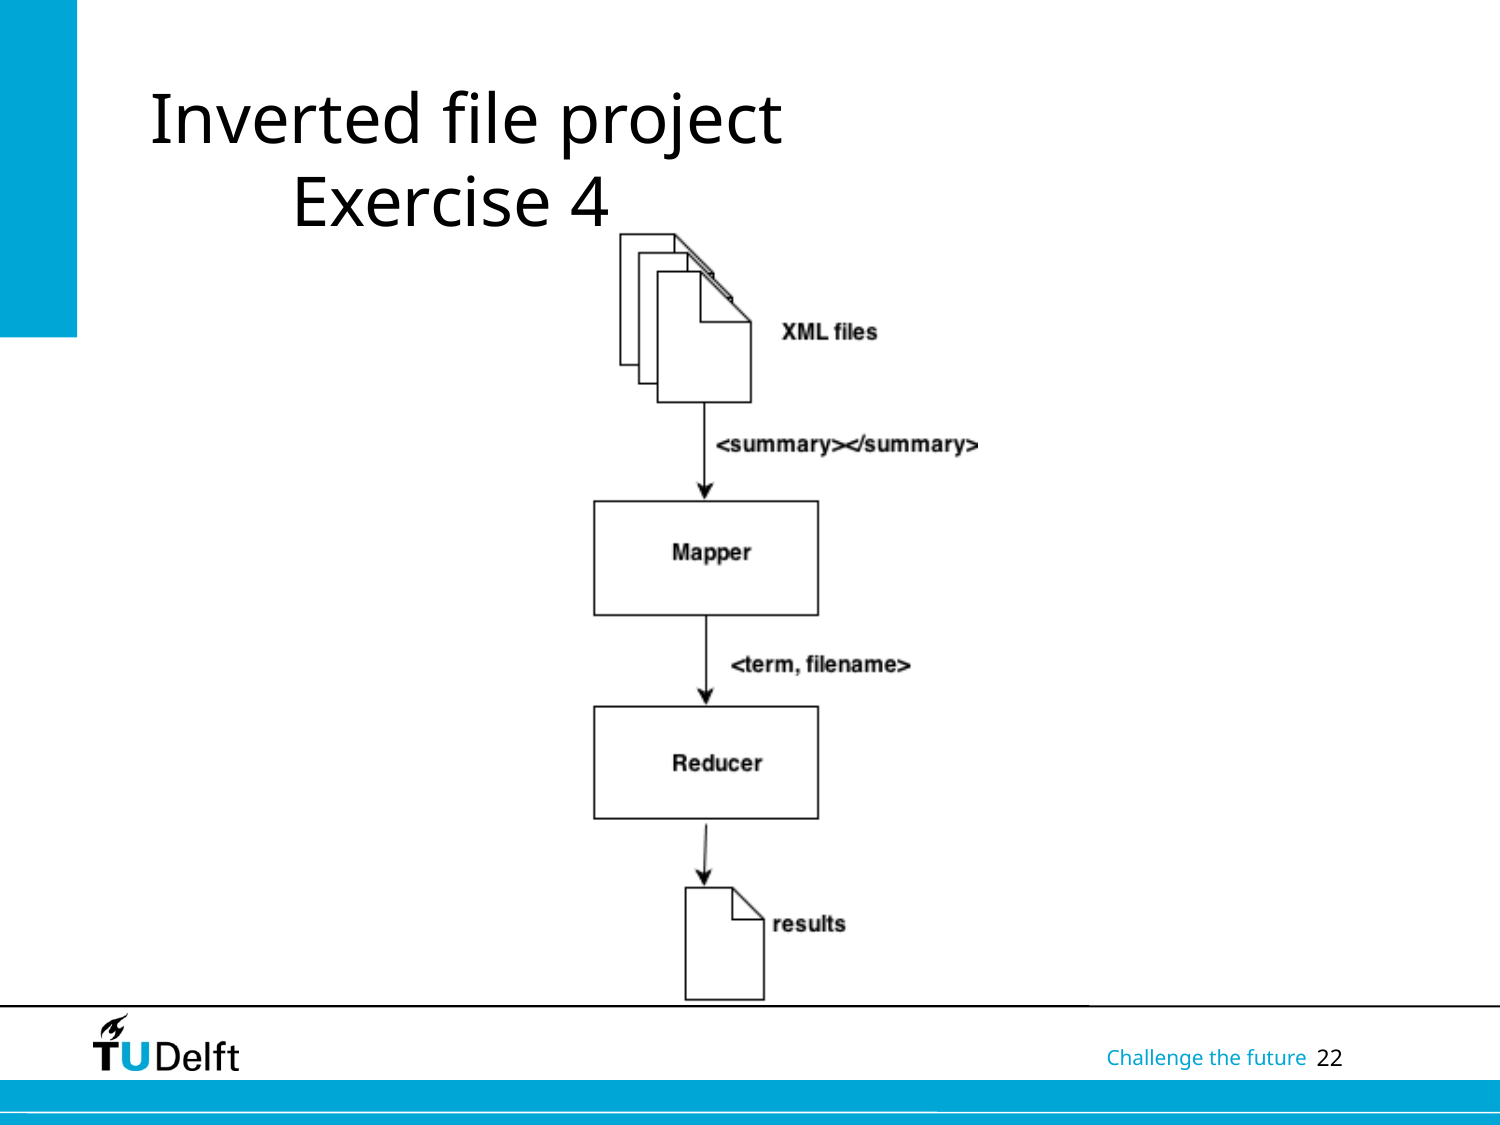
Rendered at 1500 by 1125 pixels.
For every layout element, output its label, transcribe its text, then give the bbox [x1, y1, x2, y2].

title Inverted file project Exercise 4 [150, 74, 1326, 280]
picture [93, 1013, 239, 1071]
picture [589, 230, 978, 1003]
